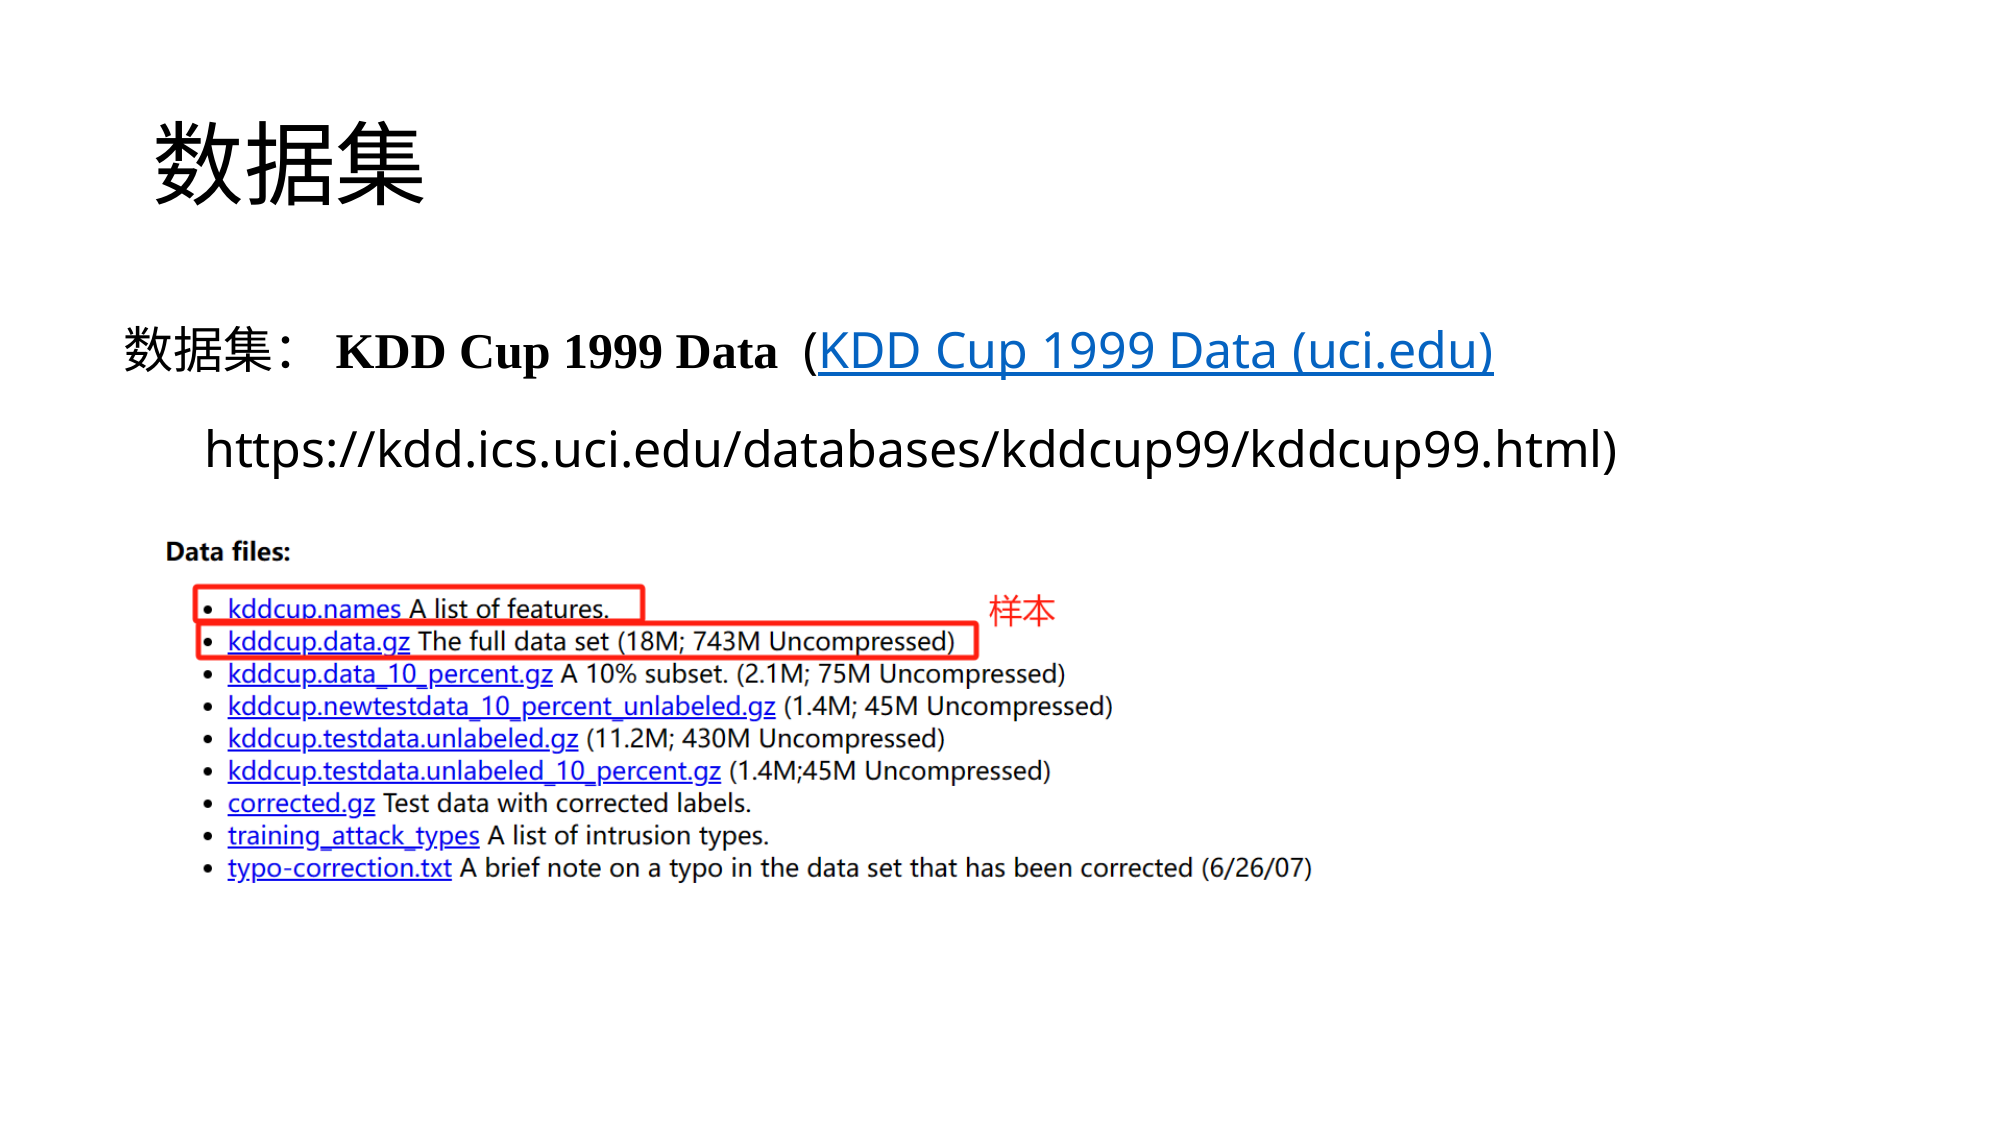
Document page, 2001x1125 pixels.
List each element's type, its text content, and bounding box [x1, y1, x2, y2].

picture [164, 521, 1356, 907]
title 数据集 [137, 59, 1863, 278]
text_box 数据集：KDD Cup 1999 Data (KDD Cup 1999 Data (uci.edu) https://kdd.ics.uci.edu/databases/kddcup99/kddcup99.html) [85, 277, 1787, 485]
